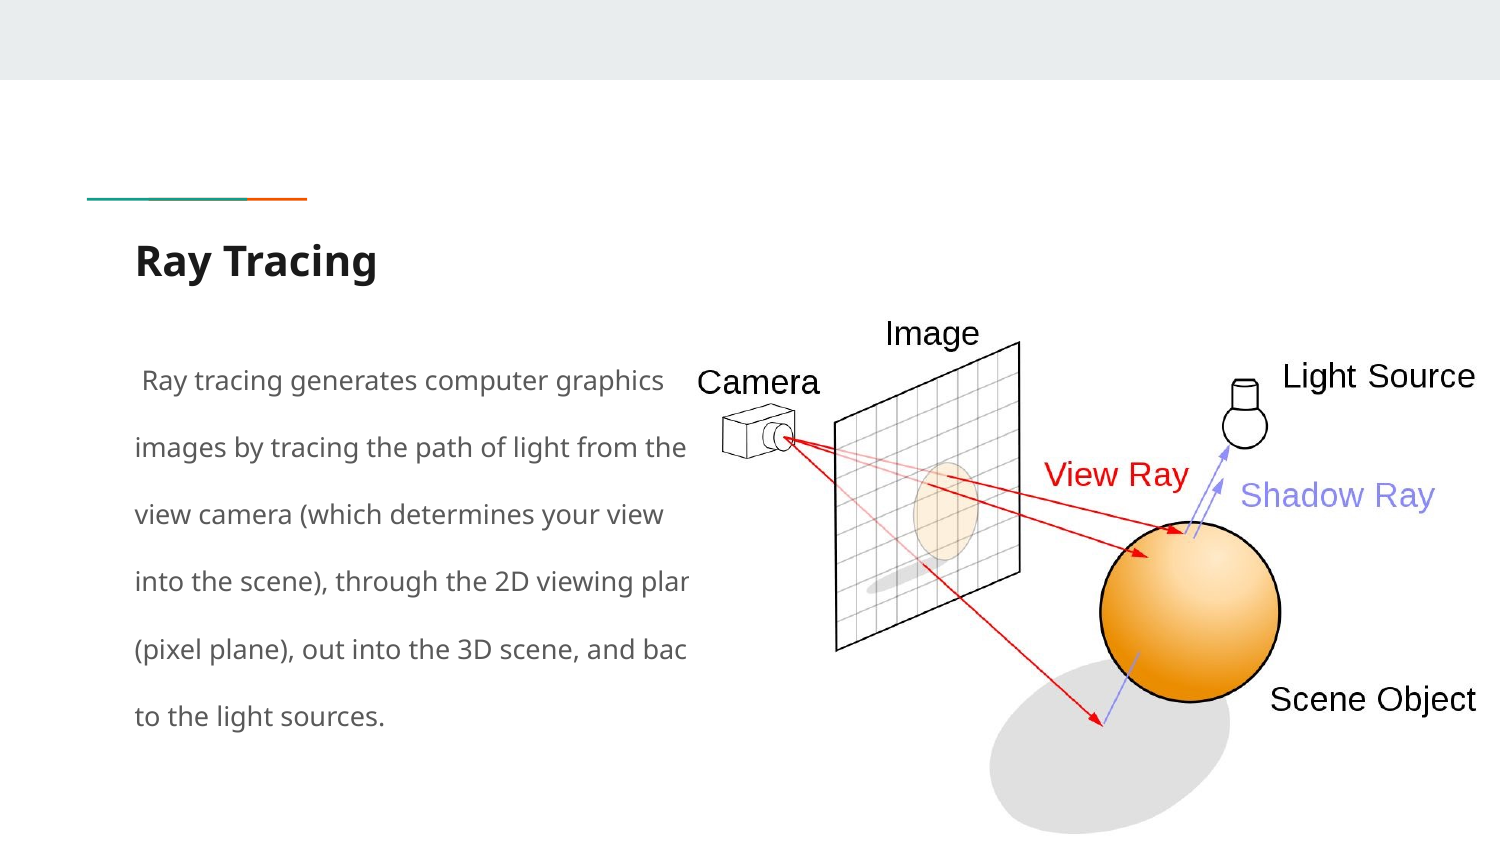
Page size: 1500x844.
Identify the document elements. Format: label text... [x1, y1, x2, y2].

list Ray tracing generates computer graphics images by tracing the path of light from the view camera (which determines your view into the scene), through the 2D viewing plane (pixel plane), out into the 3D scene, and back to the light sources. [119, 341, 684, 796]
picture [689, 310, 1500, 844]
title Ray Tracing [119, 216, 1381, 305]
